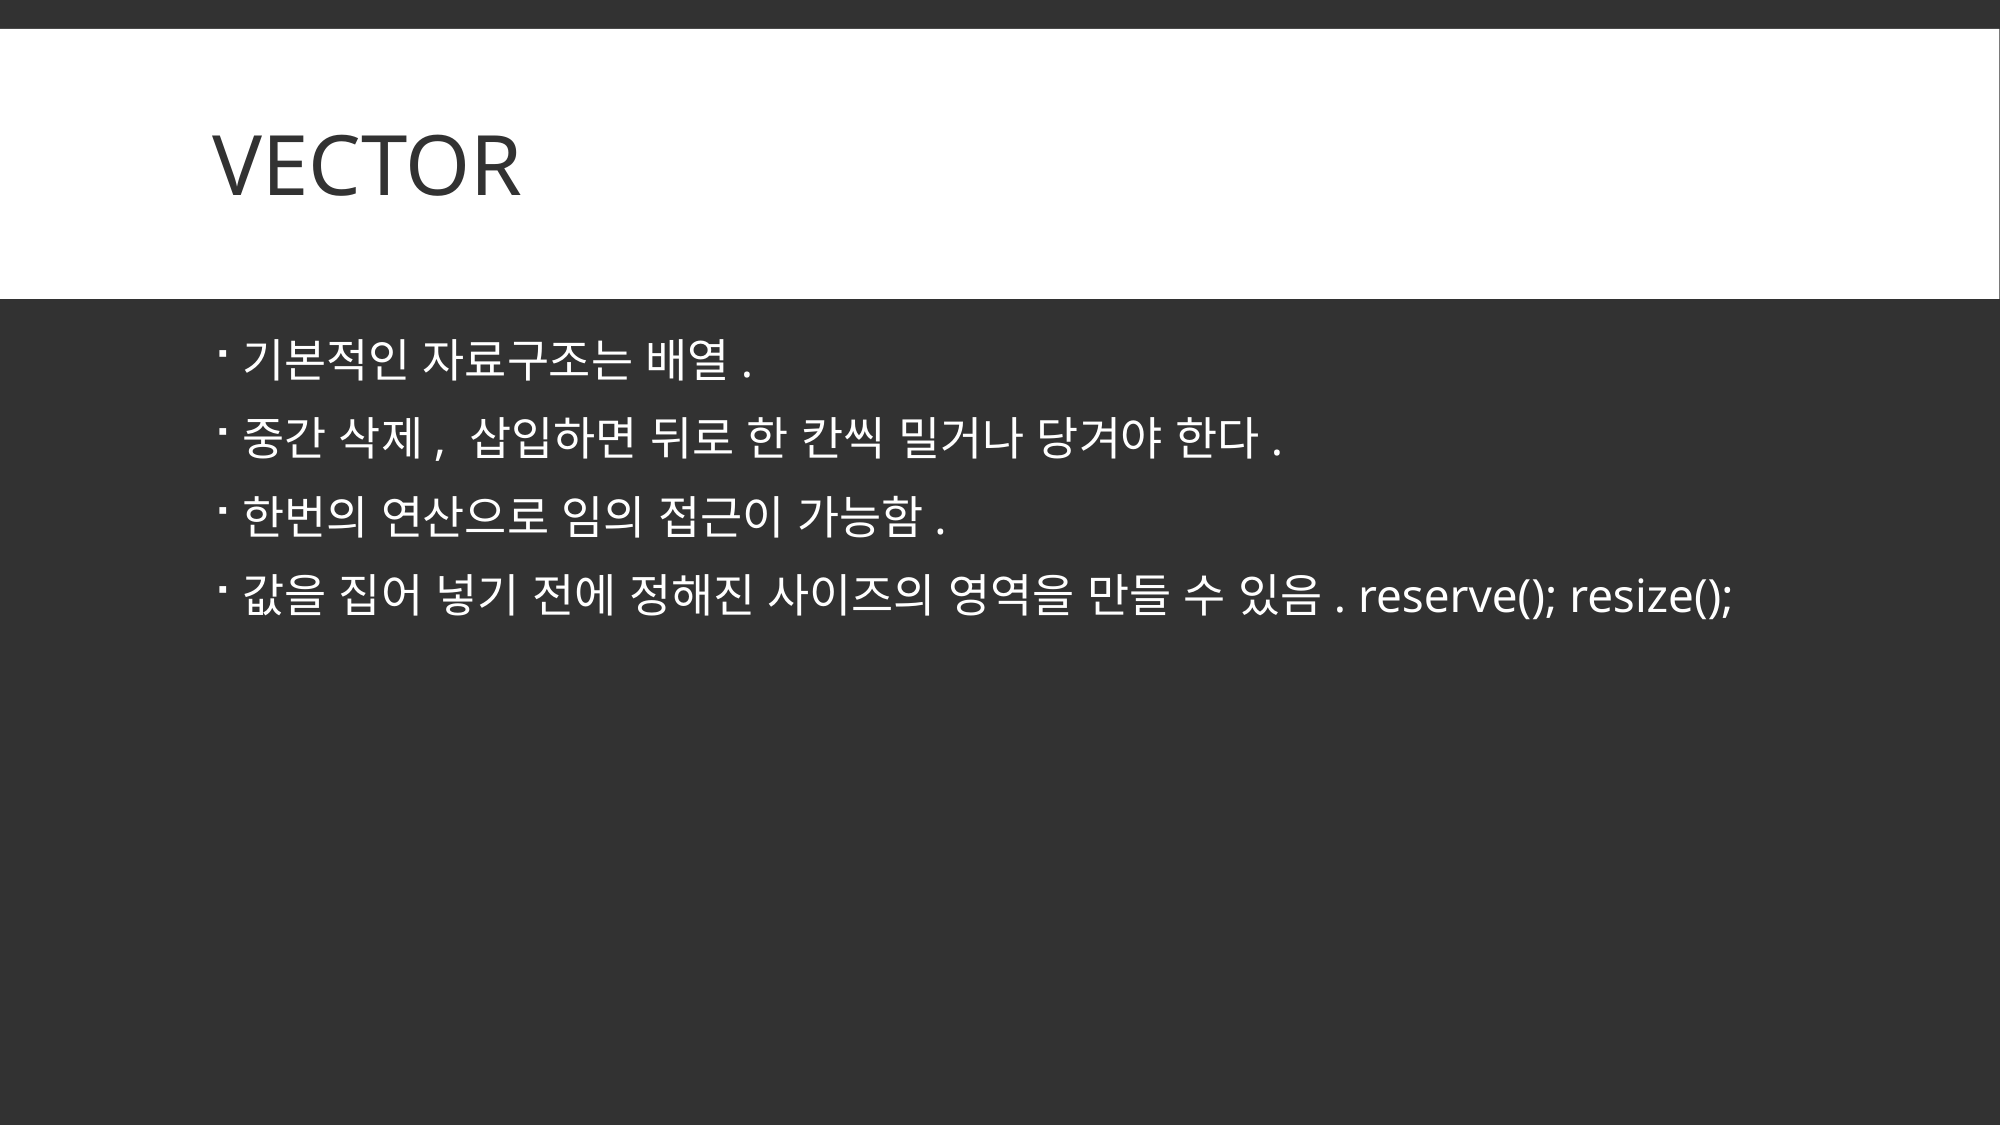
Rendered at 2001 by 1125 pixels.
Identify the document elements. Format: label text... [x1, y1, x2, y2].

list 기본적인 자료구조는 배열. 중간 삭제, 삽입하면 뒤로 한 칸씩 밀거나 당겨야 한다. 한번의 연산으로 임의 접근이 가능함. 값을 집어 넣기 전에 정해진 사이즈의 영역을 만들 수 있음. reserve(); resize(); [197, 329, 1803, 1020]
title VECTOR [197, 46, 1803, 295]
